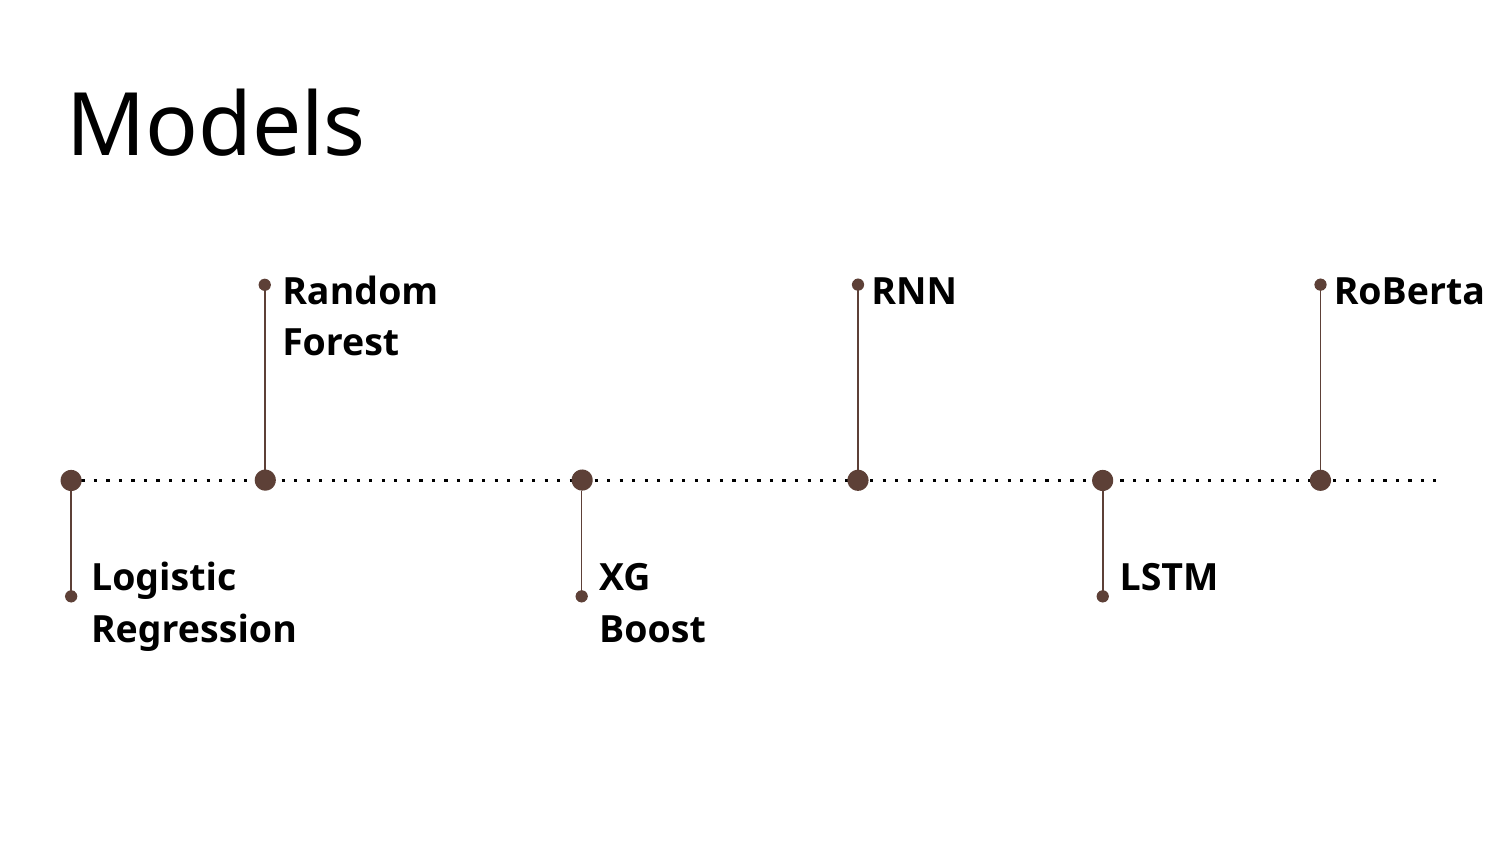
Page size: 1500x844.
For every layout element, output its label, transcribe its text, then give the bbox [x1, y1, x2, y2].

list LSTM [1104, 531, 1462, 730]
list RoBerta [1318, 244, 1500, 426]
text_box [60, 469, 82, 597]
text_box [571, 469, 593, 597]
list Random Forest [267, 244, 624, 425]
title Models [51, 51, 1449, 189]
list XG Boost [584, 531, 941, 730]
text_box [1309, 284, 1332, 492]
list Logistic Regression [76, 531, 433, 730]
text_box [1091, 469, 1114, 597]
list RNN [856, 244, 1213, 426]
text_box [254, 284, 277, 491]
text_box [847, 284, 869, 492]
